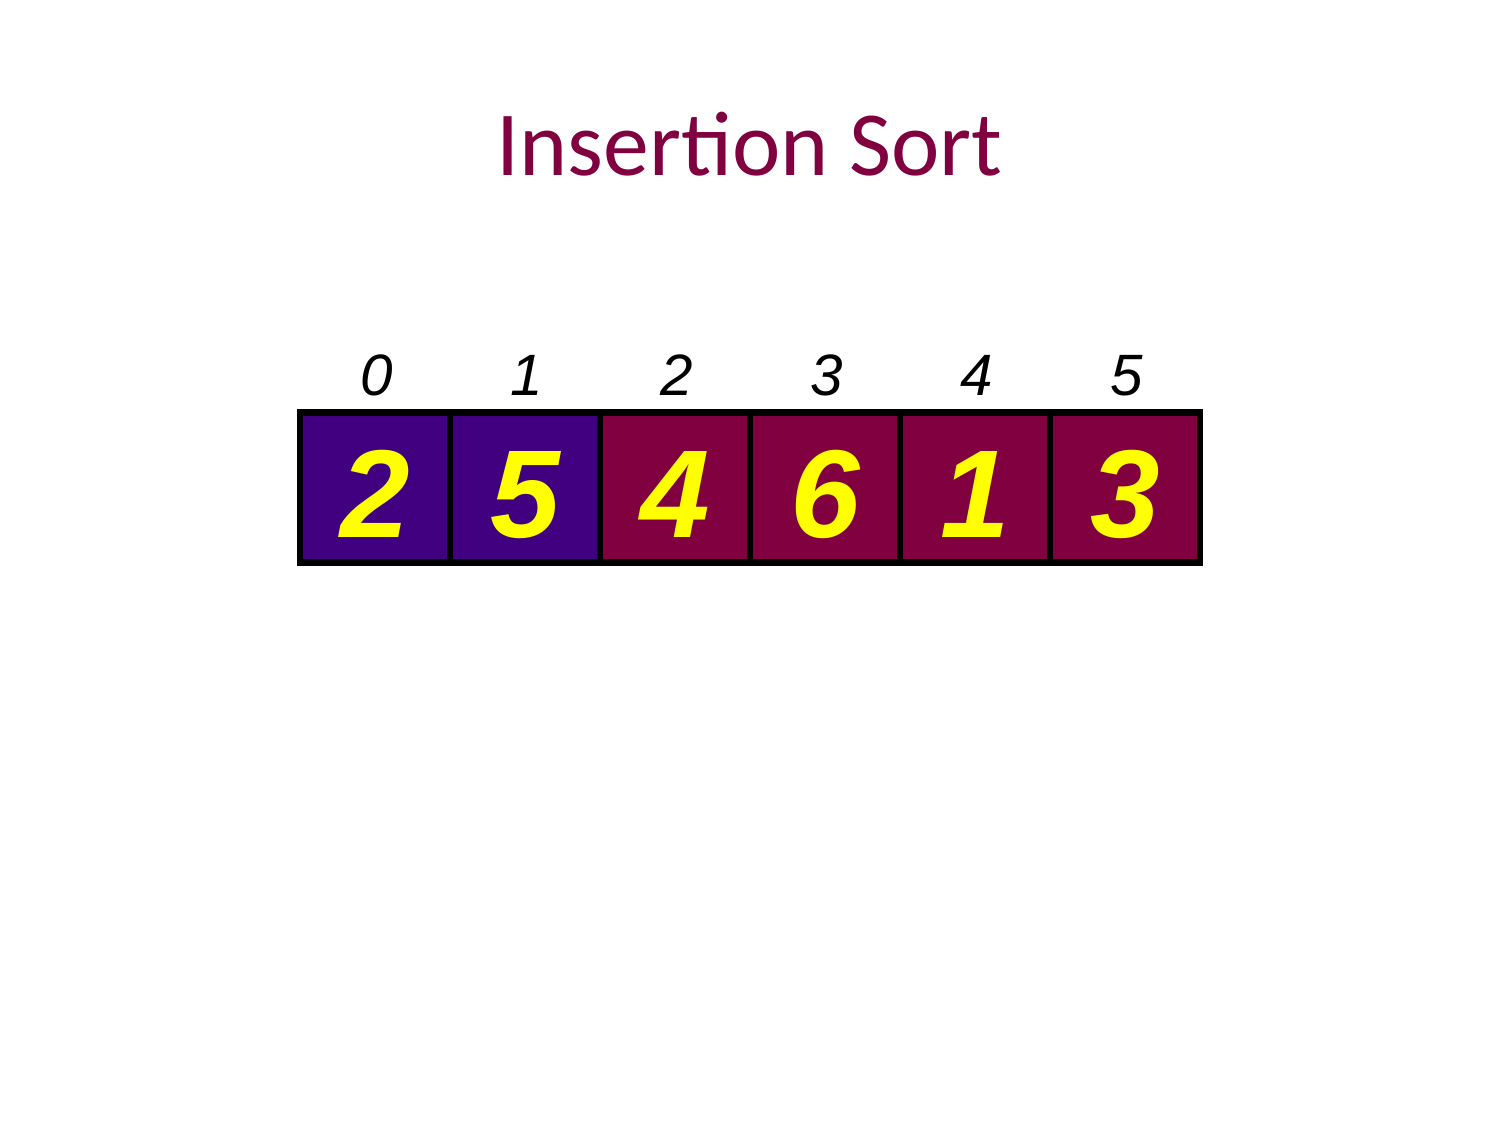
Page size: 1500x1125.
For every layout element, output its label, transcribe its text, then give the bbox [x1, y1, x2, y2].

title Insertion Sort [75, 45, 1425, 233]
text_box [299, 329, 1201, 563]
